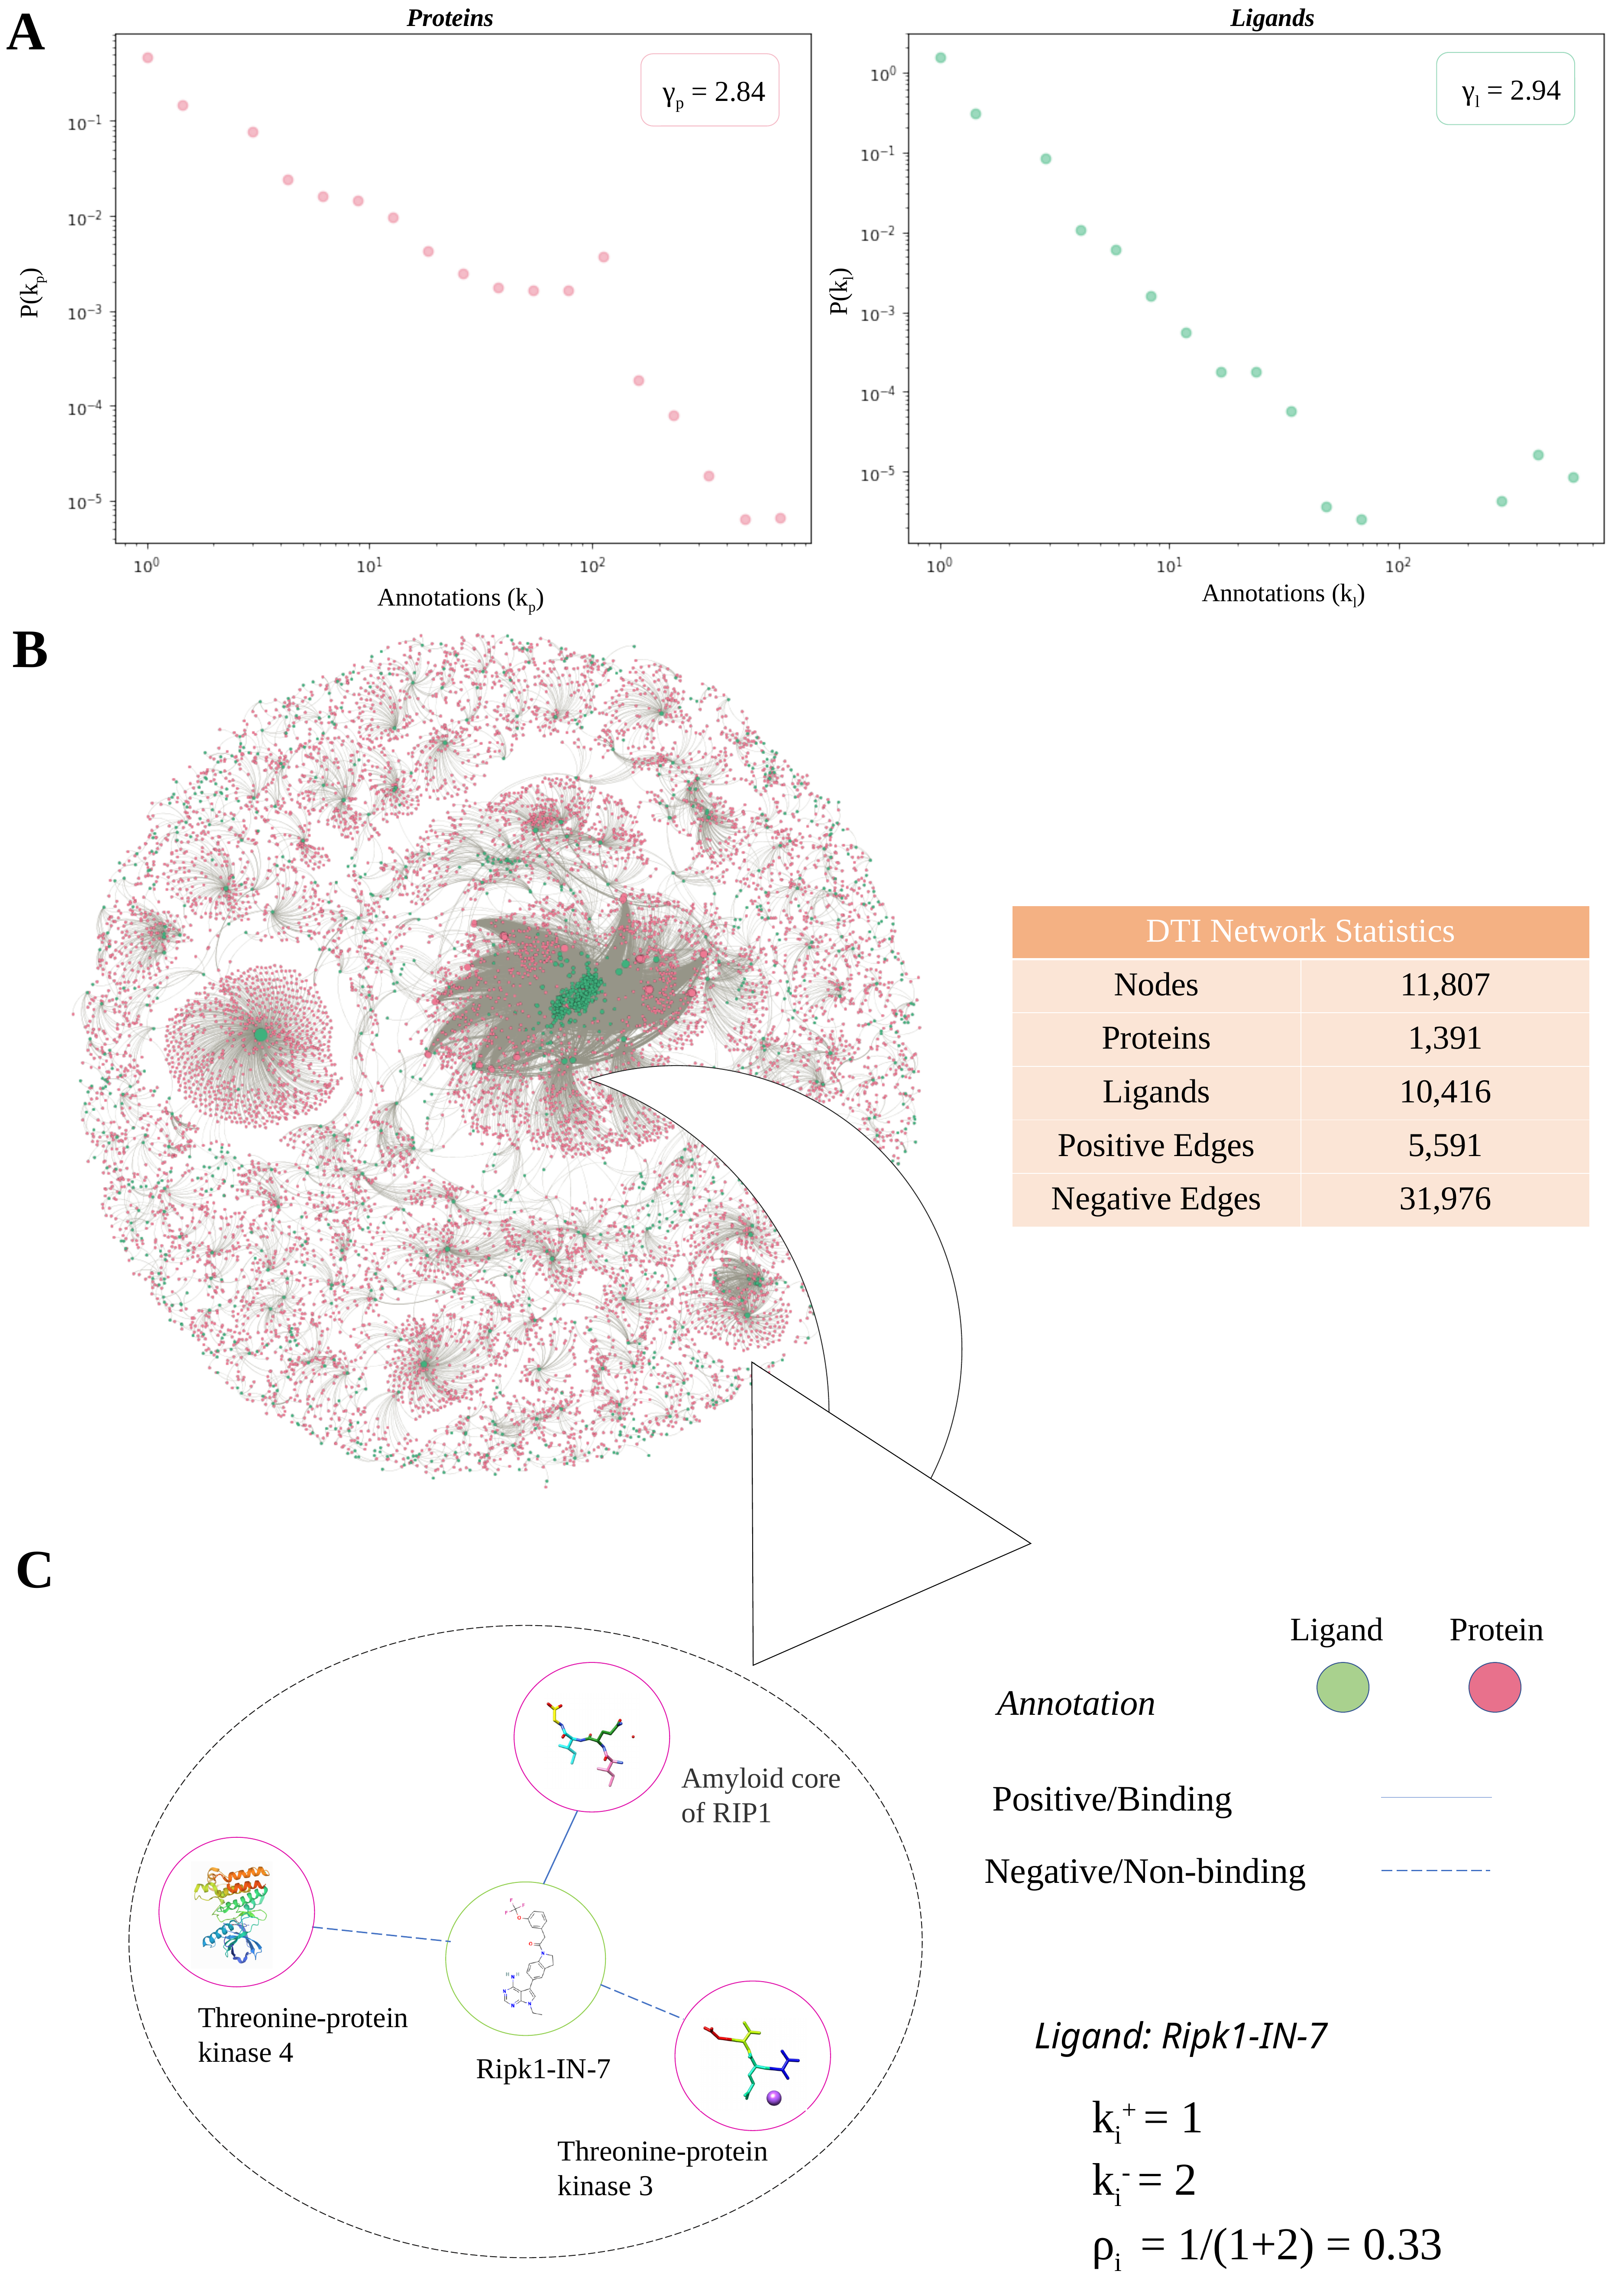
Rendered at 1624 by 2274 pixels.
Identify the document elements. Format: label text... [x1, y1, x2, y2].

text_box Proteins [401, 0, 501, 24]
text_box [990, 1662, 1521, 1892]
text_box [752, 1495, 1032, 1625]
table_cell 5,591 [1301, 1120, 1589, 1173]
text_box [818, 24, 1615, 610]
text_box C [9, 1530, 173, 1602]
text_box Ligands [1224, 0, 1322, 24]
picture [35, 610, 958, 1523]
table_cell 10,416 [1301, 1067, 1589, 1120]
text_box Protein [1443, 1604, 1555, 1650]
text_box [958, 1299, 963, 1399]
table_cell 1,391 [1301, 1013, 1589, 1066]
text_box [129, 1625, 937, 2258]
table_cell Negative Edges [1013, 1174, 1300, 1227]
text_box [1028, 2009, 1563, 2254]
table_cell Ligands [1013, 1067, 1300, 1120]
text_box B [6, 609, 35, 681]
table_cell Positive Edges [1013, 1120, 1300, 1173]
table_cell 31,976 [1301, 1174, 1589, 1227]
table_header DTI Network Statistics [1013, 906, 1589, 958]
text_box A [0, 0, 164, 64]
table_cell 11,807 [1301, 960, 1589, 1012]
text_box Ligand [1284, 1604, 1396, 1650]
table_cell Nodes [1013, 960, 1300, 1012]
table_cell Proteins [1013, 1013, 1300, 1066]
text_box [9, 24, 822, 615]
